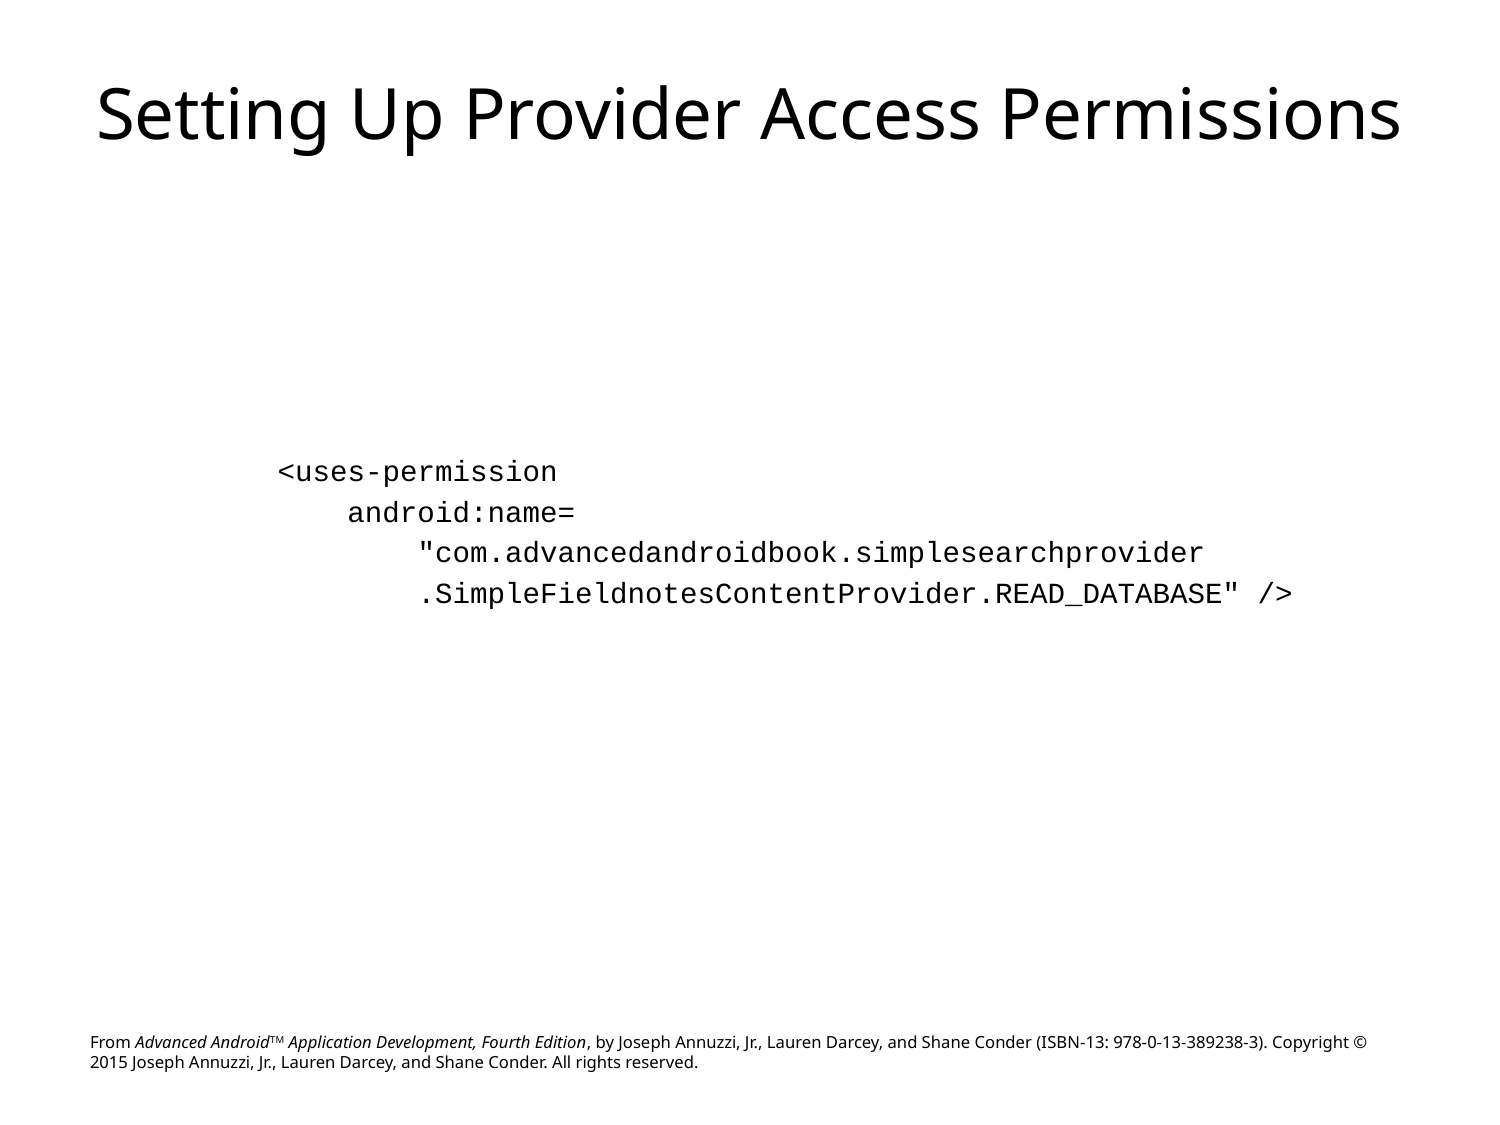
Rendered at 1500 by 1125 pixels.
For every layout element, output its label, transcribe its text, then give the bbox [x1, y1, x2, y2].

footer From Advanced AndroidTM Application Development, Fourth Edition, by Joseph Annuzzi, Jr., Lauren Darcey, and Shane Conder (ISBN-13: 978-0-13-389238-3). Copyright © 2015 Joseph Annuzzi, Jr., Lauren Darcey, and Shane Conder. All rights reserved. [74, 1024, 1426, 1103]
title Setting Up Provider Access Permissions [75, 45, 1425, 188]
list <uses-permission android:name= "com.advancedandroidbook.simplesearchprovider .SimpleFieldnotesContentProvider.READ_DATABASE" /> [75, 212, 1425, 1005]
